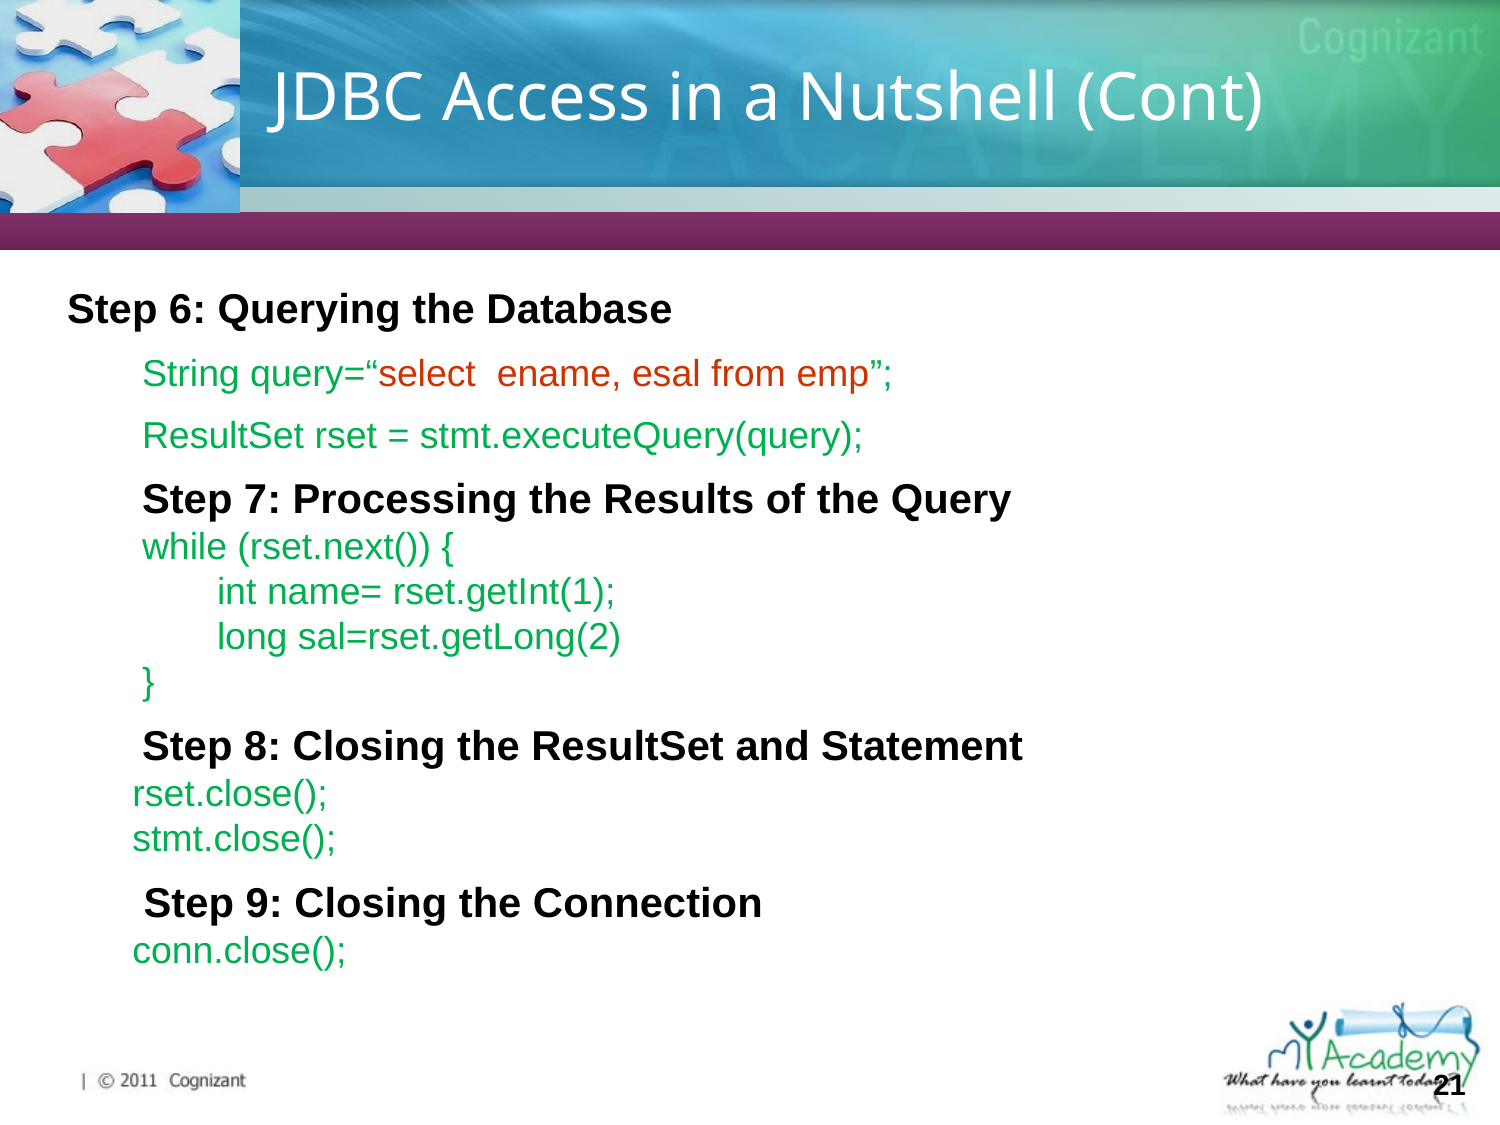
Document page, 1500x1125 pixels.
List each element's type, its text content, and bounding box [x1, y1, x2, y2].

text_box Step 6: Querying the Database String query=“select ename, esal from emp”; ResultSet rset = stmt.executeQuery(query); Step 7: Processing the Results of the Query while (rset.next()) { int name= rset.getInt(1); long sal=rset.getLong(2) } Step 8: Closing the ResultSet and Statement rset.close(); stmt.close(); Step 9: Closing the Connection conn.close(); [52, 274, 1465, 979]
slide_number 21 [1418, 1059, 1492, 1112]
picture [0, 250, 1500, 1125]
picture [0, 0, 240, 213]
title JDBC Access in a Nutshell (Cont) [237, 0, 1500, 188]
